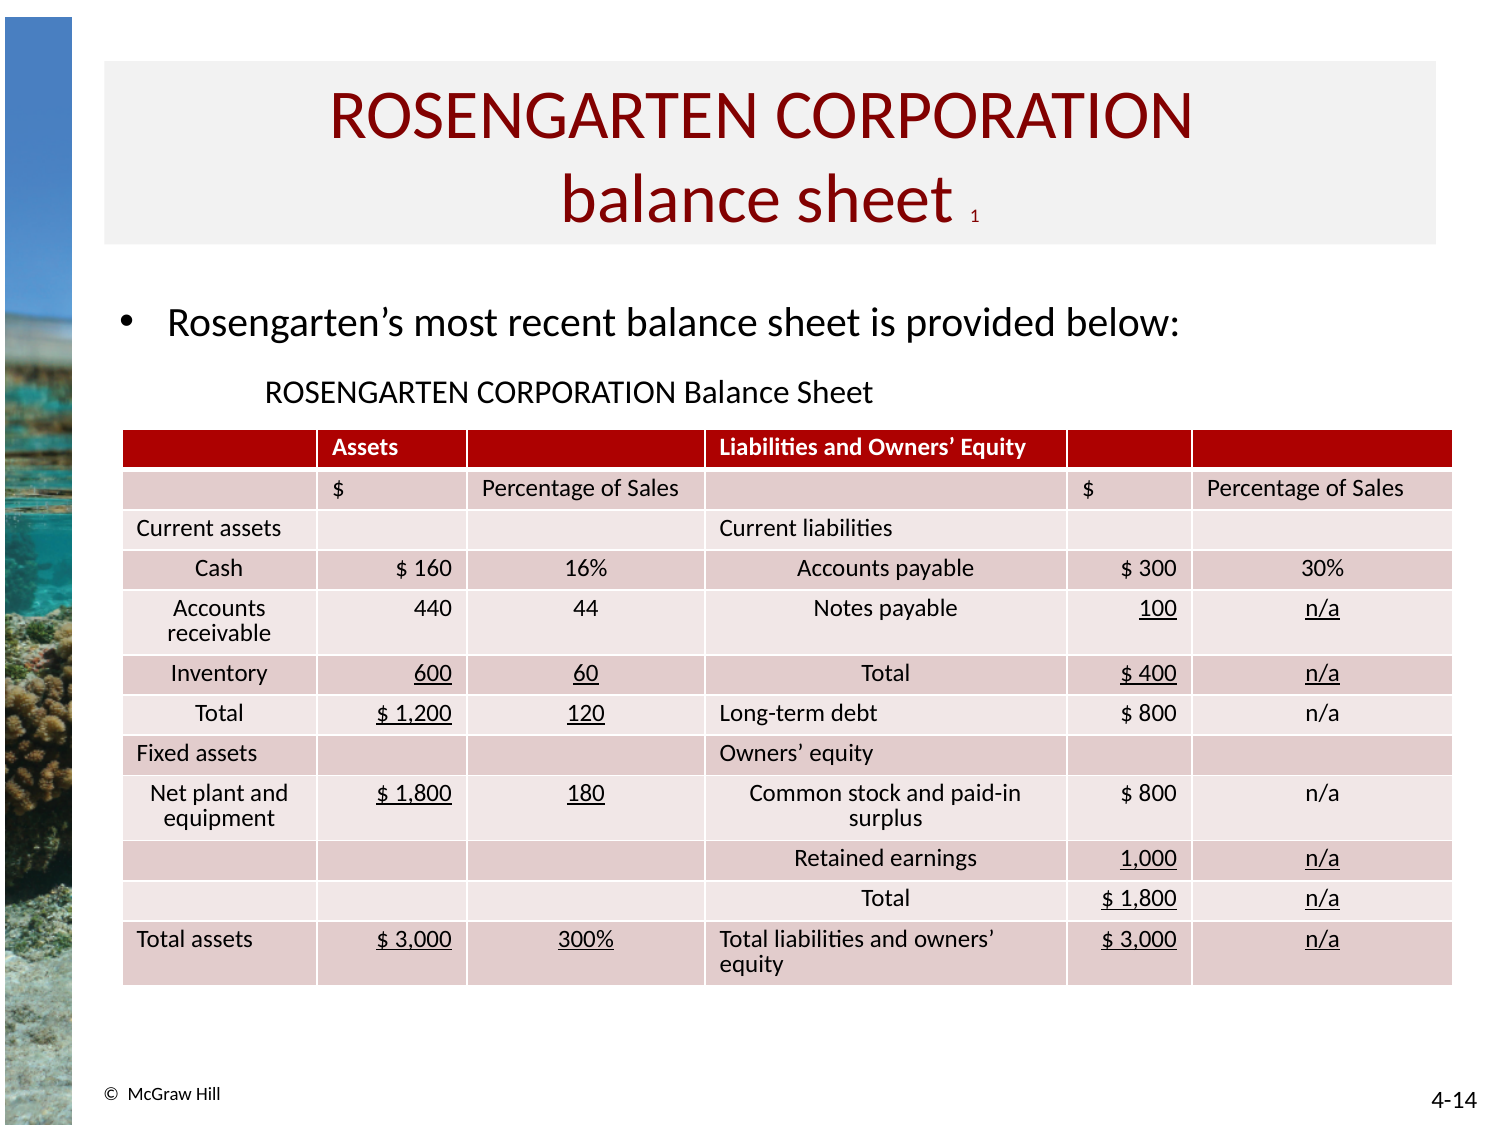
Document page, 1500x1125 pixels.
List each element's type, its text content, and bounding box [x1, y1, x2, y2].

table_cell Inventory [123, 656, 316, 694]
table_cell 100 [1068, 591, 1191, 654]
table_cell $ 3,000 [1068, 922, 1191, 985]
table_cell 60 [468, 656, 704, 694]
table_cell $ [1068, 472, 1191, 509]
table_cell 120 [468, 696, 704, 734]
table_cell $ 800 [1068, 776, 1191, 840]
table_cell [468, 511, 704, 549]
table_cell Common stock and paid-in surplus [706, 776, 1066, 840]
table_cell 600 [318, 656, 466, 694]
table_cell [123, 882, 316, 920]
table_cell [1068, 736, 1191, 775]
table_cell 300% [468, 922, 704, 985]
title ROSENGARTEN CORPORATION balance sheet 1 [104, 61, 1436, 245]
table_cell $ 1,800 [1068, 882, 1191, 920]
table_cell [706, 472, 1066, 509]
table_cell Cash [123, 551, 316, 589]
table_header Liabilities and Owners’ Equity [706, 430, 1066, 467]
table_cell [318, 882, 466, 920]
table_cell [318, 841, 466, 880]
table_cell Total assets [123, 922, 316, 985]
table_cell Long-term debt [706, 696, 1066, 734]
list ROSENGARTEN CORPORATION Balance Sheet [249, 362, 963, 413]
table_cell Total liabilities and owners’ equity [706, 922, 1066, 985]
table_cell 44 [468, 591, 704, 654]
table_cell 16% [468, 551, 704, 589]
table_cell n/a [1193, 841, 1452, 880]
table_cell Net plant and equipment [123, 776, 316, 840]
table_header [1193, 430, 1452, 467]
table_cell 1,000 [1068, 841, 1191, 880]
table_cell Percentage of Sales [468, 472, 704, 509]
list Rosengarten’s most recent balance sheet is provided below: [104, 287, 1436, 350]
table_cell 30% [1193, 551, 1452, 589]
table_cell [123, 472, 316, 509]
table_cell Accounts payable [706, 551, 1066, 589]
table_cell $ 1,200 [318, 696, 466, 734]
table_cell [1193, 511, 1452, 549]
picture [5, 17, 72, 1125]
table_cell [468, 841, 704, 880]
table_cell n/a [1193, 696, 1452, 734]
table_cell Fixed assets [123, 736, 316, 775]
table_header Assets [318, 430, 466, 467]
table_header [1068, 430, 1191, 467]
table_cell $ 160 [318, 551, 466, 589]
table_cell Notes payable [706, 591, 1066, 654]
table_cell n/a [1193, 656, 1452, 694]
table_cell Retained earnings [706, 841, 1066, 880]
table_cell [318, 736, 466, 775]
table_cell n/a [1193, 922, 1452, 985]
table_cell Accounts receivable [123, 591, 316, 654]
table_cell [1193, 736, 1452, 775]
table_cell $ 1,800 [318, 776, 466, 840]
table_cell 180 [468, 776, 704, 840]
table_cell 440 [318, 591, 466, 654]
table_cell Owners’ equity [706, 736, 1066, 775]
table_header [468, 430, 704, 467]
table_cell n/a [1193, 776, 1452, 840]
table_cell [123, 841, 316, 880]
table_cell Current liabilities [706, 511, 1066, 549]
table_cell Percentage of Sales [1193, 472, 1452, 509]
table_cell $ 300 [1068, 551, 1191, 589]
table_cell [1068, 511, 1191, 549]
table_cell [468, 736, 704, 775]
table_cell Current assets [123, 511, 316, 549]
table_cell Total [123, 696, 316, 734]
table_header [123, 430, 316, 467]
table_cell n/a [1193, 882, 1452, 920]
table_cell [318, 511, 466, 549]
table_cell Total [706, 656, 1066, 694]
table_cell $ 3,000 [318, 922, 466, 985]
table_cell [468, 882, 704, 920]
table_cell n/a [1193, 591, 1452, 654]
table_cell Total [706, 882, 1066, 920]
table_cell $ 400 [1068, 656, 1191, 694]
table_cell $ 800 [1068, 696, 1191, 734]
table_cell $ [318, 472, 466, 509]
